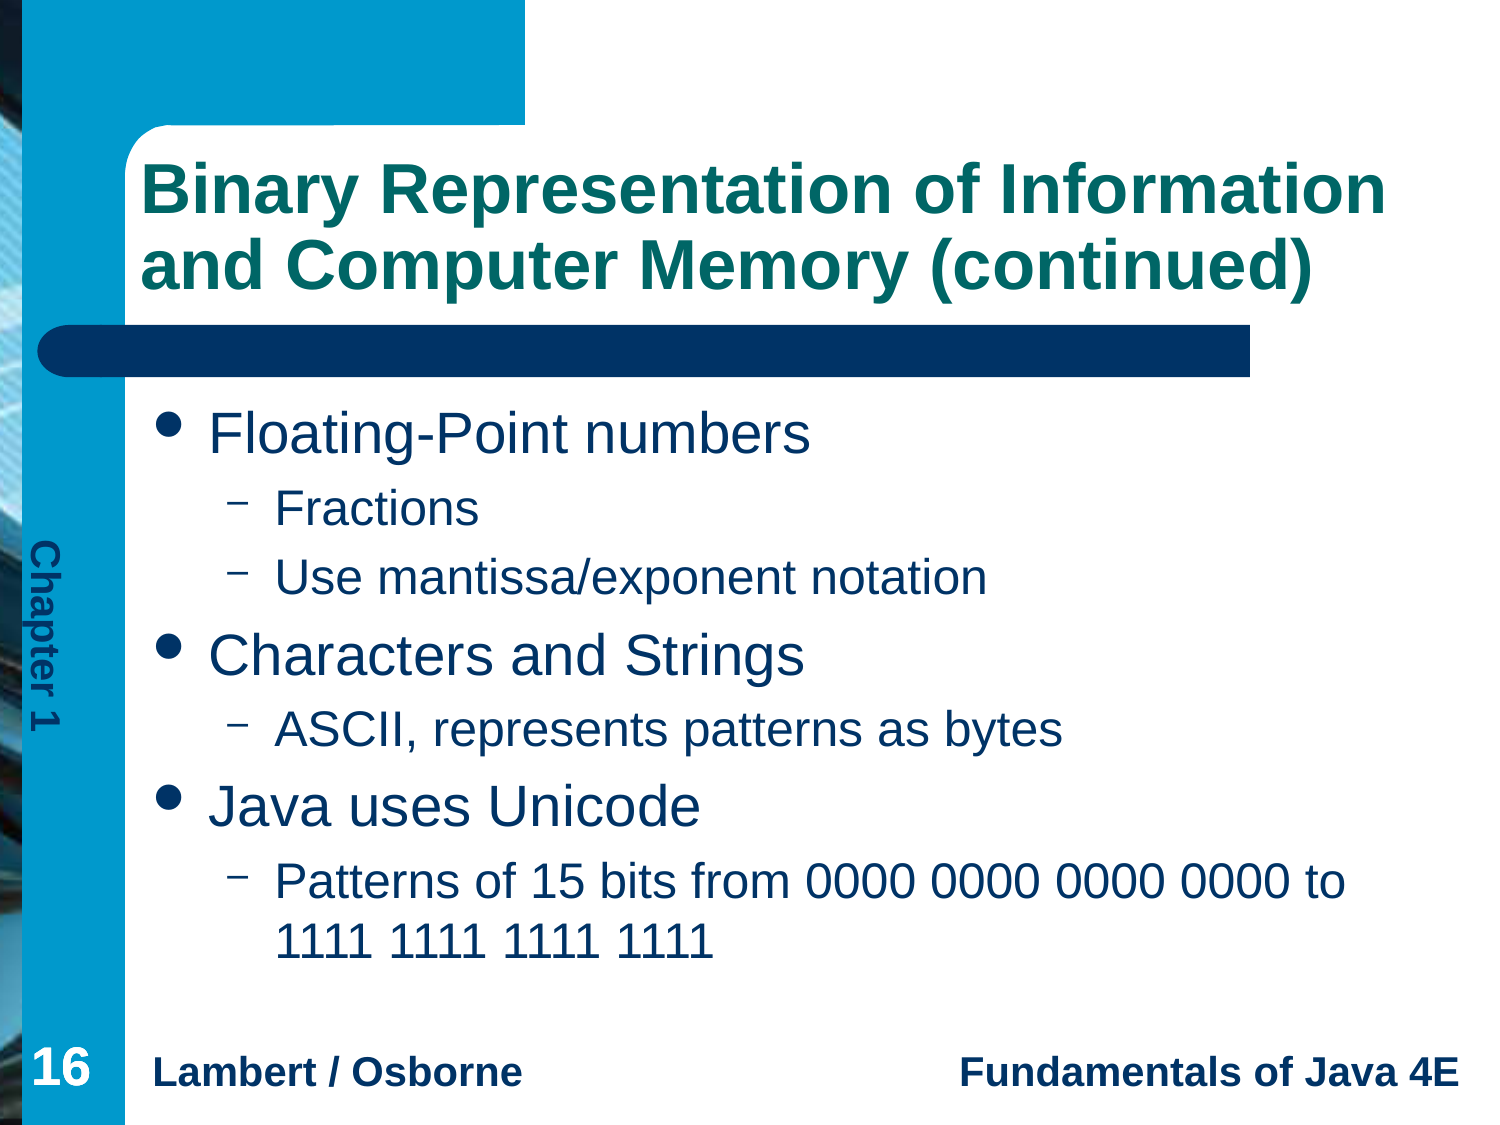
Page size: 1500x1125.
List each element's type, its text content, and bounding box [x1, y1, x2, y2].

title Binary Representation of Information and Computer Memory (continued) [124, 112, 1463, 313]
picture [0, 0, 22, 1125]
text_box 16 [13, 1023, 111, 1105]
list Floating-Point numbers Fractions Use mantissa/exponent notation Characters and Strings ASCII, represents patterns as bytes Java uses Unicode Patterns of 15 bits from 0000 0000 0000 0000 to 1111 1111 1111 1111 [137, 387, 1400, 1038]
